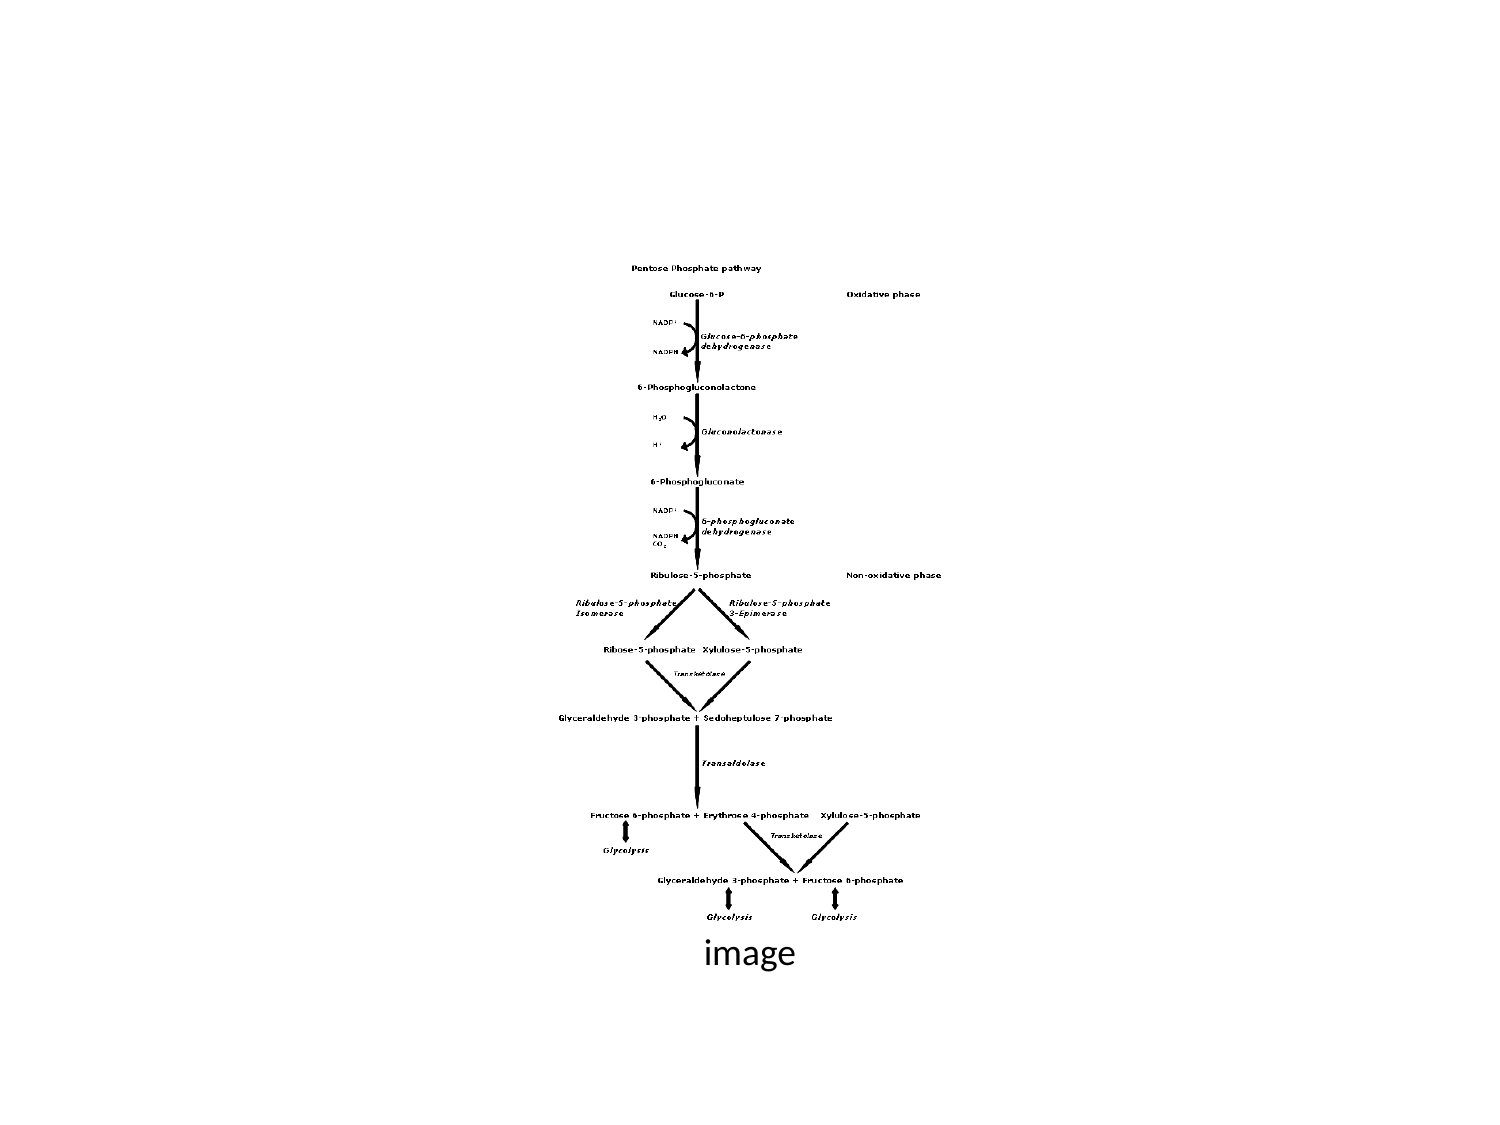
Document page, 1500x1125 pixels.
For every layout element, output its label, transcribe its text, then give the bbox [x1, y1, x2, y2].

text_box image [74, 920, 1425, 1005]
picture [558, 262, 942, 921]
